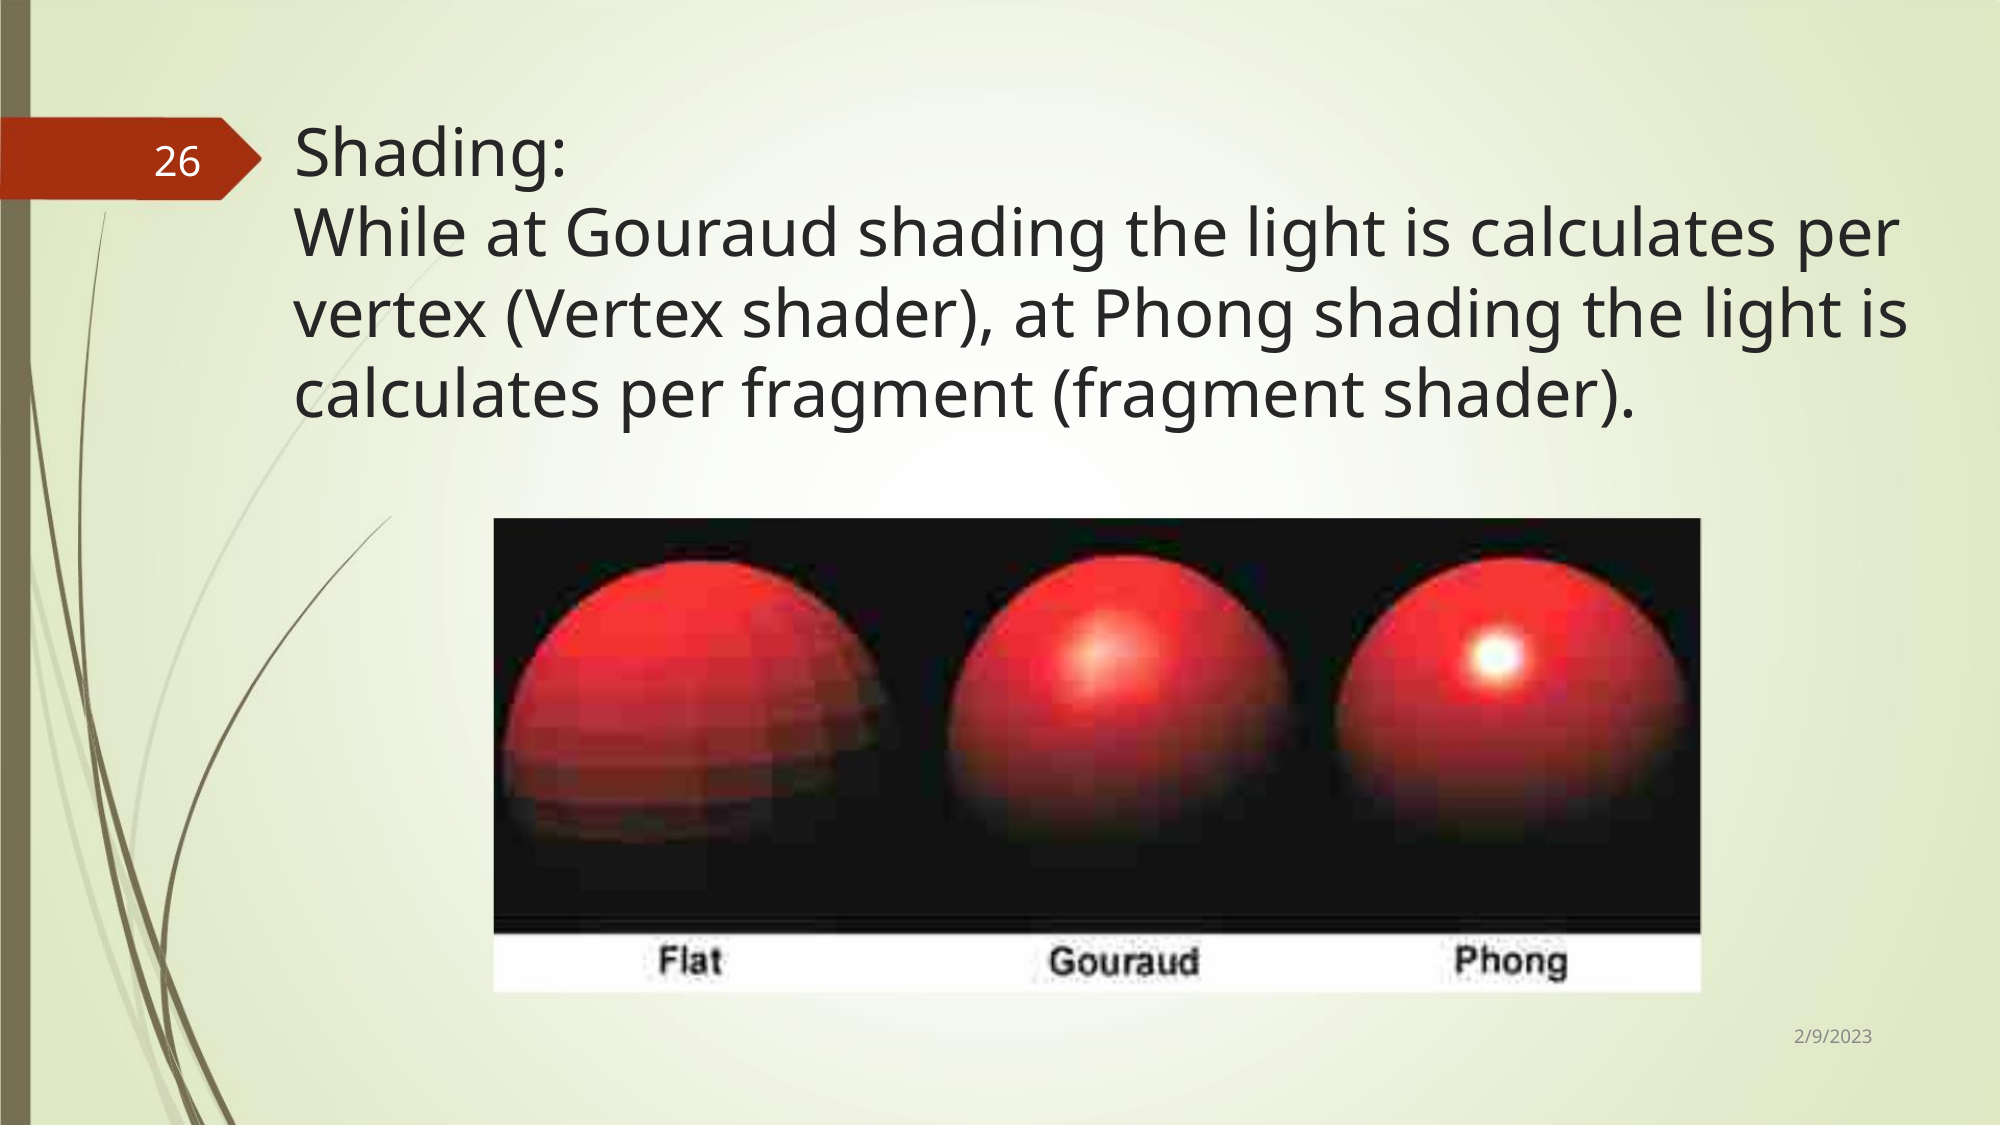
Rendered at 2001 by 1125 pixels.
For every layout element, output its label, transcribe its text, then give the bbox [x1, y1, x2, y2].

text_box While at Gouraud shading the light is calculates per vertex (Vertex shader), at Phong shading the light is calculates per fragment (fragment shader). [293, 187, 1984, 431]
text_box [0, 0, 2000, 1125]
text_box 26 Shading: [153, 107, 601, 190]
text_box 2/9/2023 [1794, 1024, 1898, 1048]
